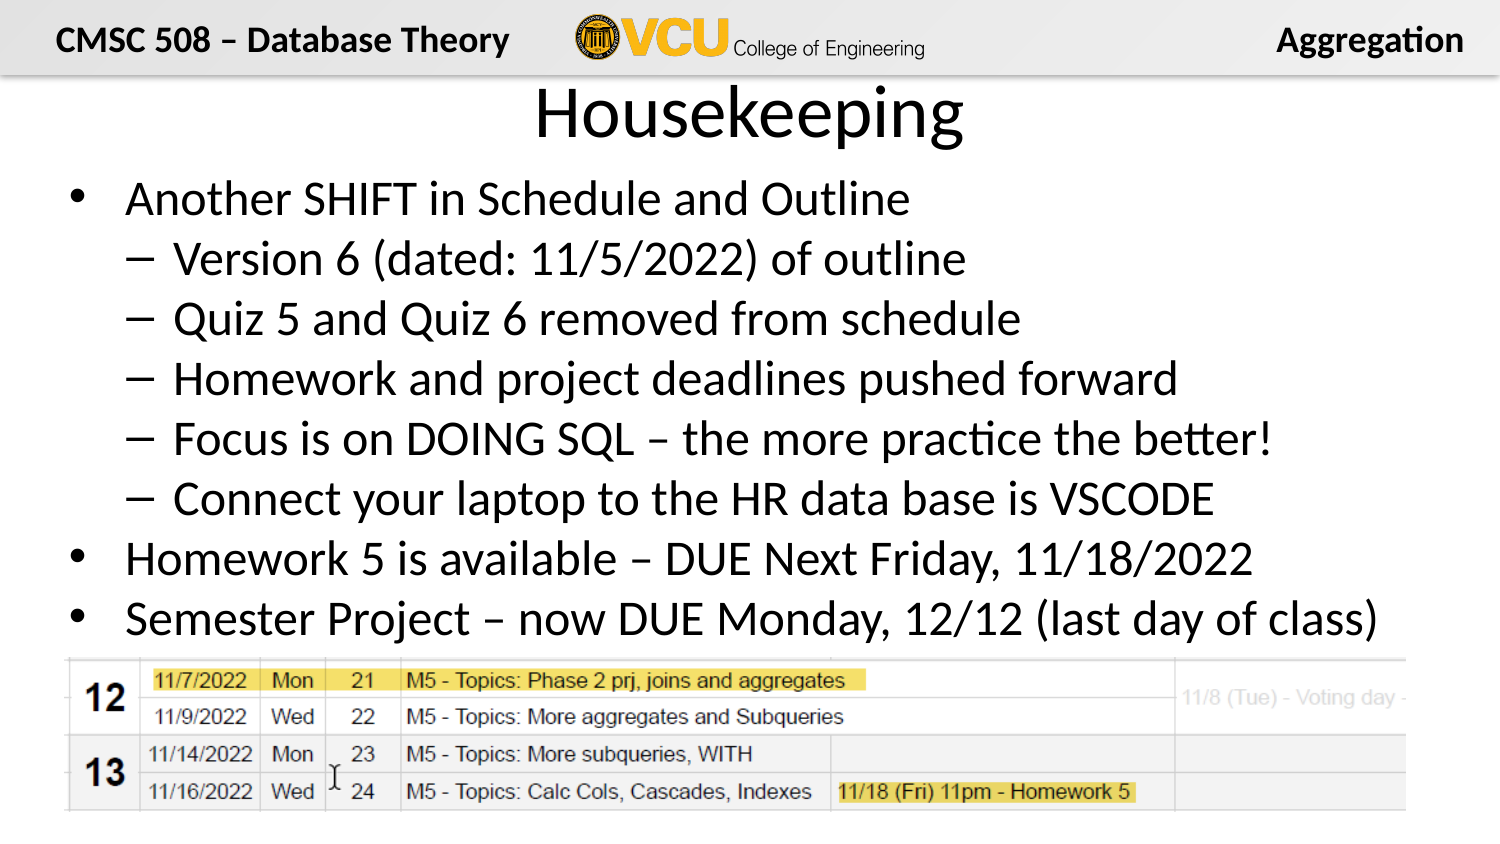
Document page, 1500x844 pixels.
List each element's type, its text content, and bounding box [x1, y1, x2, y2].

title Housekeeping [0, 75, 1500, 169]
picture [575, 14, 924, 60]
picture [64, 657, 1406, 812]
list Another SHIFT in Schedule and Outline Version 6 (dated: 11/5/2022) of outline Quiz 5 and Quiz 6 removed from schedule Homework and project deadlines pushed forward Focus is on DOING SQL – the more practice the better! Connect your laptop to the HR data base is VSCODE Homework 5 is available – DUE Next Friday, 11/18/2022 Semester Project – now DUE Monday, 12/12 (last day of class) [53, 169, 1481, 828]
